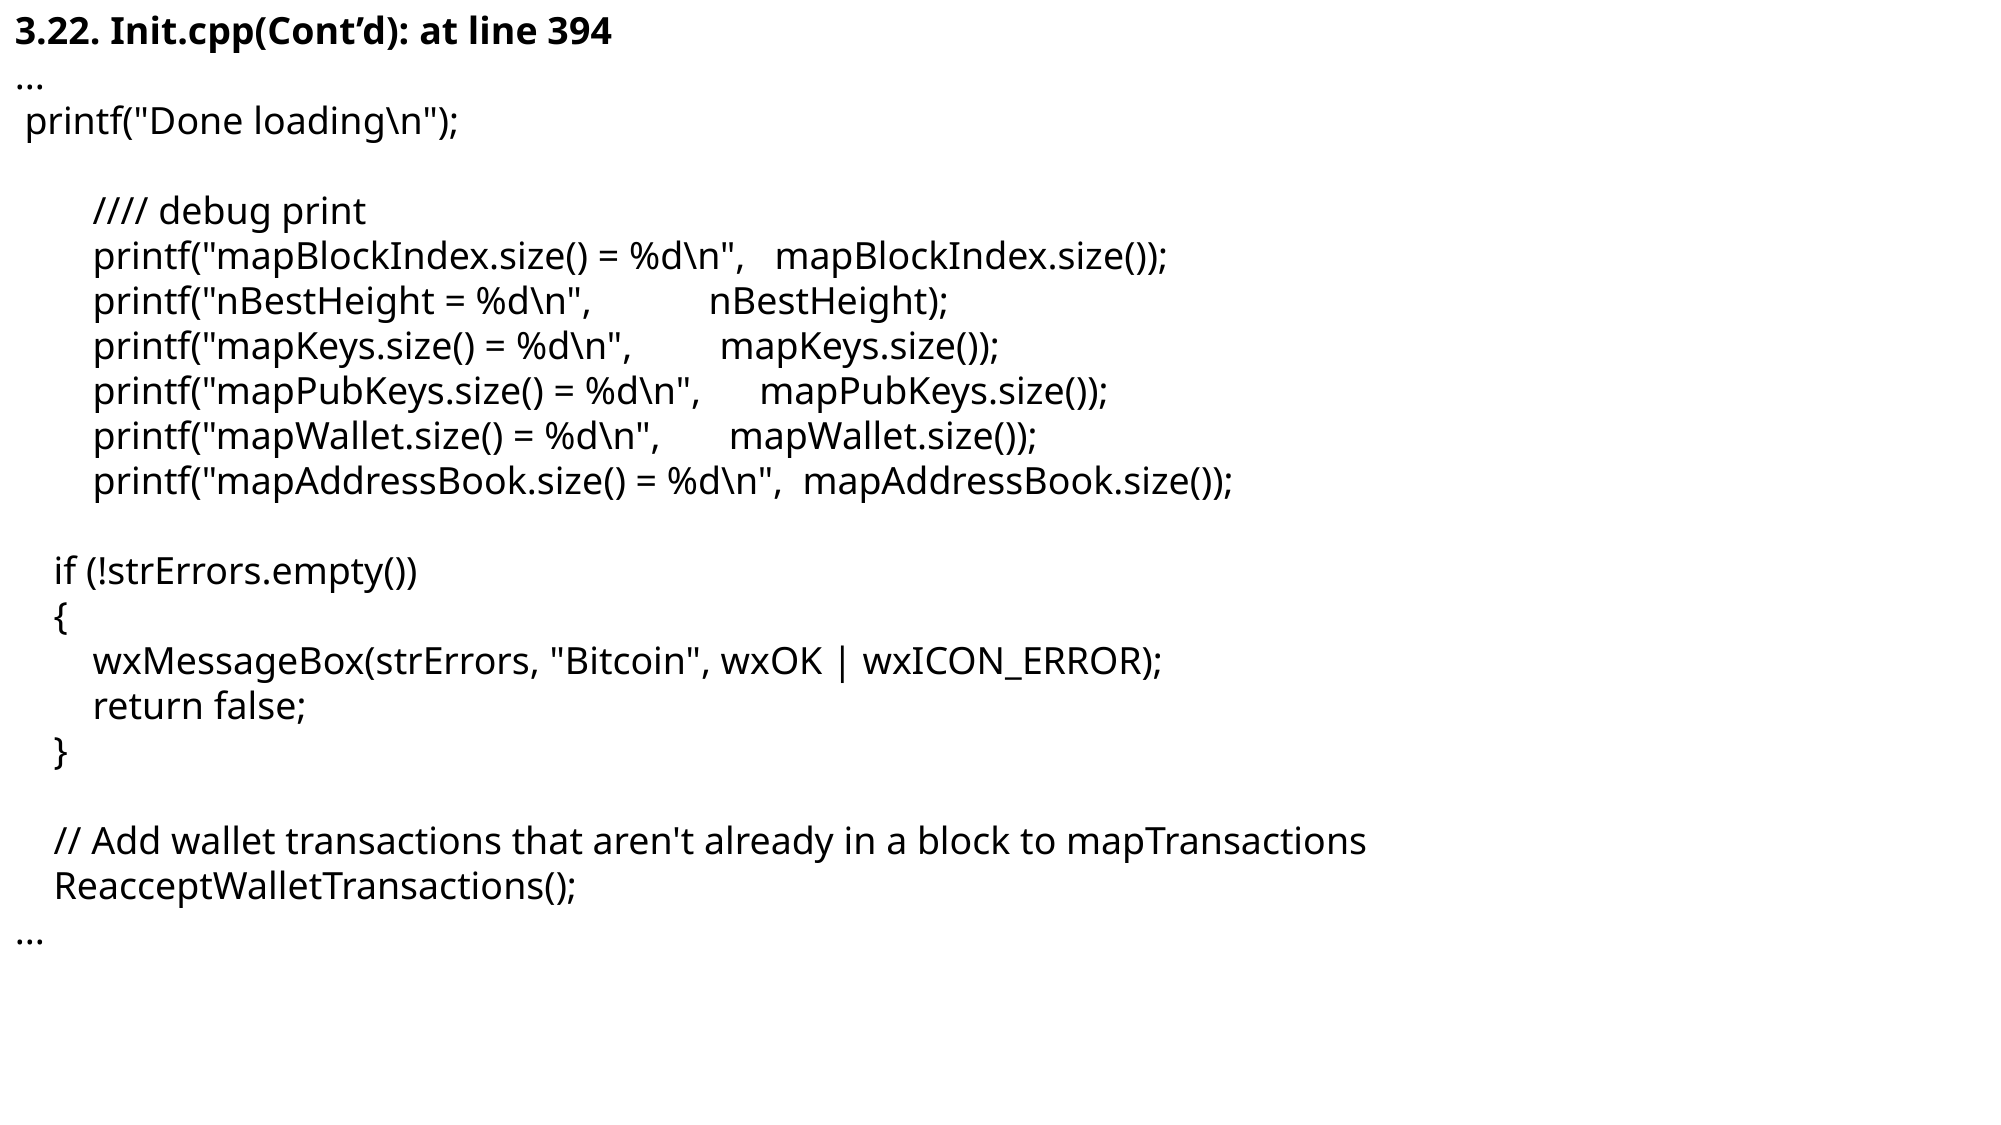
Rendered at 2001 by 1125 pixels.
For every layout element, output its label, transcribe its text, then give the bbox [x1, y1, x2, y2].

text_box 3.22. Init.cpp(Cont’d): at line 394 ... printf("Done loading\n"); //// debug print printf("mapBlockIndex.size() = %d\n", mapBlockIndex.size()); printf("nBestHeight = %d\n", nBestHeight); printf("mapKeys.size() = %d\n", mapKeys.size()); printf("mapPubKeys.size() = %d\n", mapPubKeys.size()); printf("mapWallet.size() = %d\n", mapWallet.size()); printf("mapAddressBook.size() = %d\n", mapAddressBook.size()); if (!strErrors.empty()) { wxMessageBox(strErrors, "Bitcoin", wxOK | wxICON_ERROR); return false; } // Add wallet transactions that aren't already in a block to mapTransactions ReacceptWalletTransactions(); ... [0, 0, 2000, 960]
